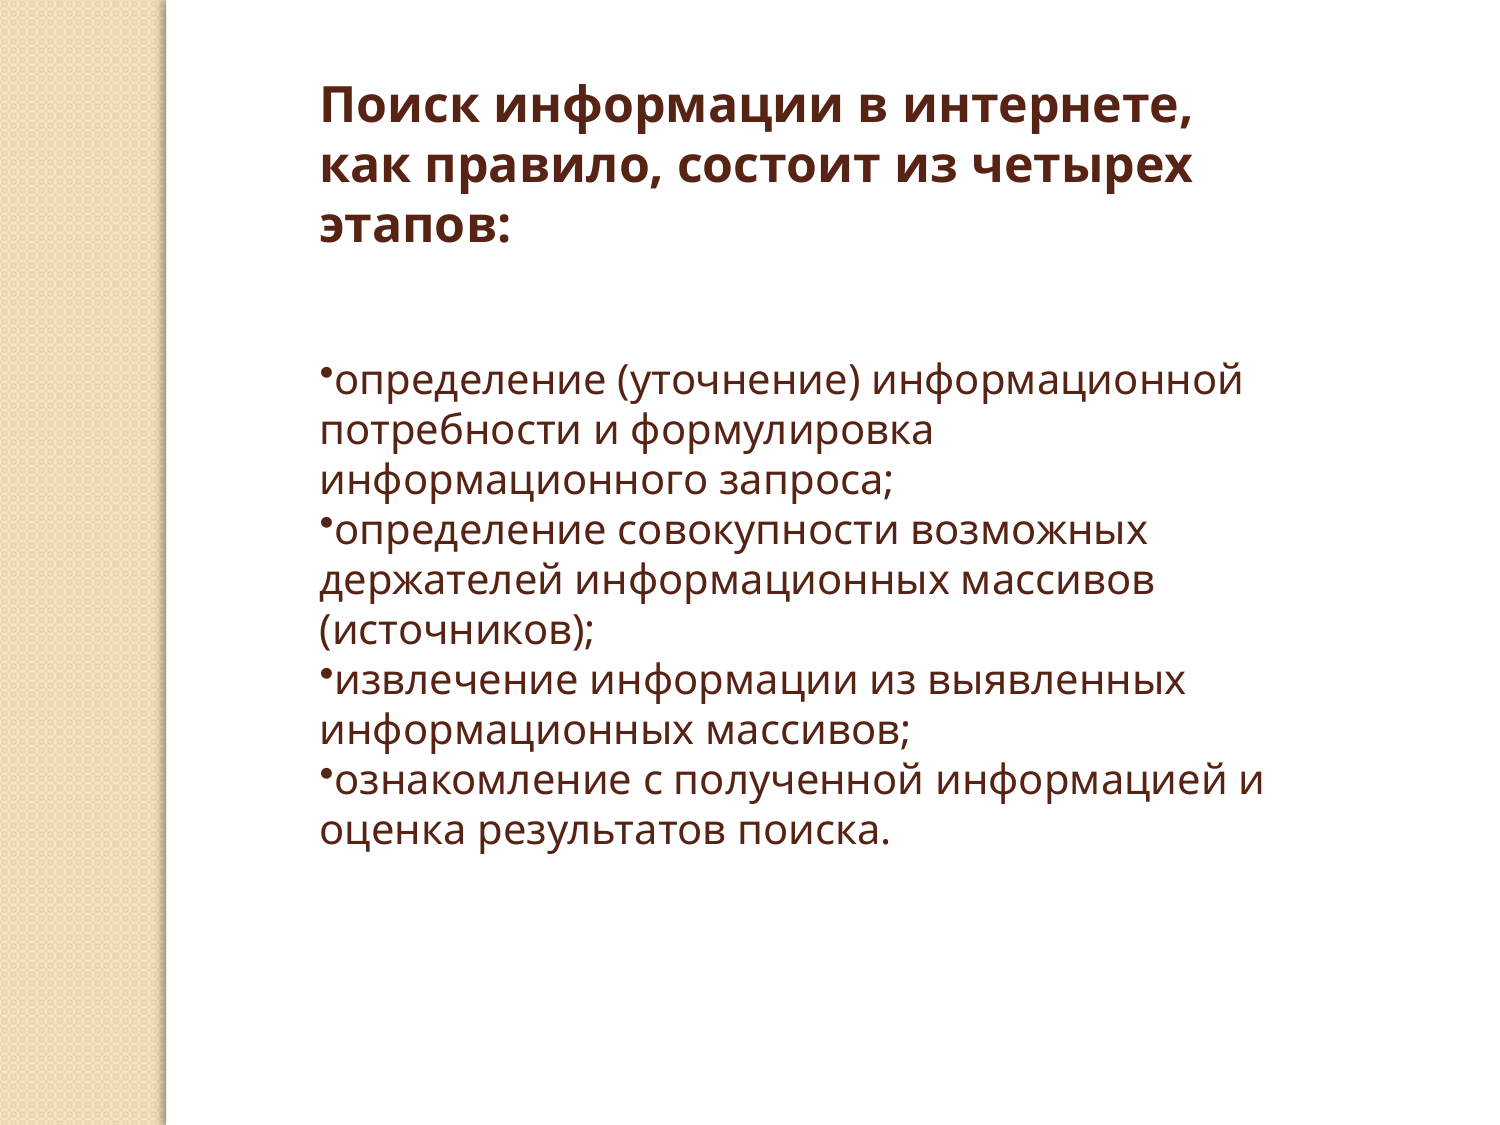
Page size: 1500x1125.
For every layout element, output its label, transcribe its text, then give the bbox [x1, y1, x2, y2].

text_box Поиск информации в интернете, как правило, состоит из четырех этапов: определение (уточнение) информационной потребности и формулировка информационного запроса; определение совокупности возможных держателей информационных массивов (источников); извлечение информации из выявленных информационных массивов; ознакомление с полученной информацией и оценка результатов поиска. [304, 65, 1313, 861]
